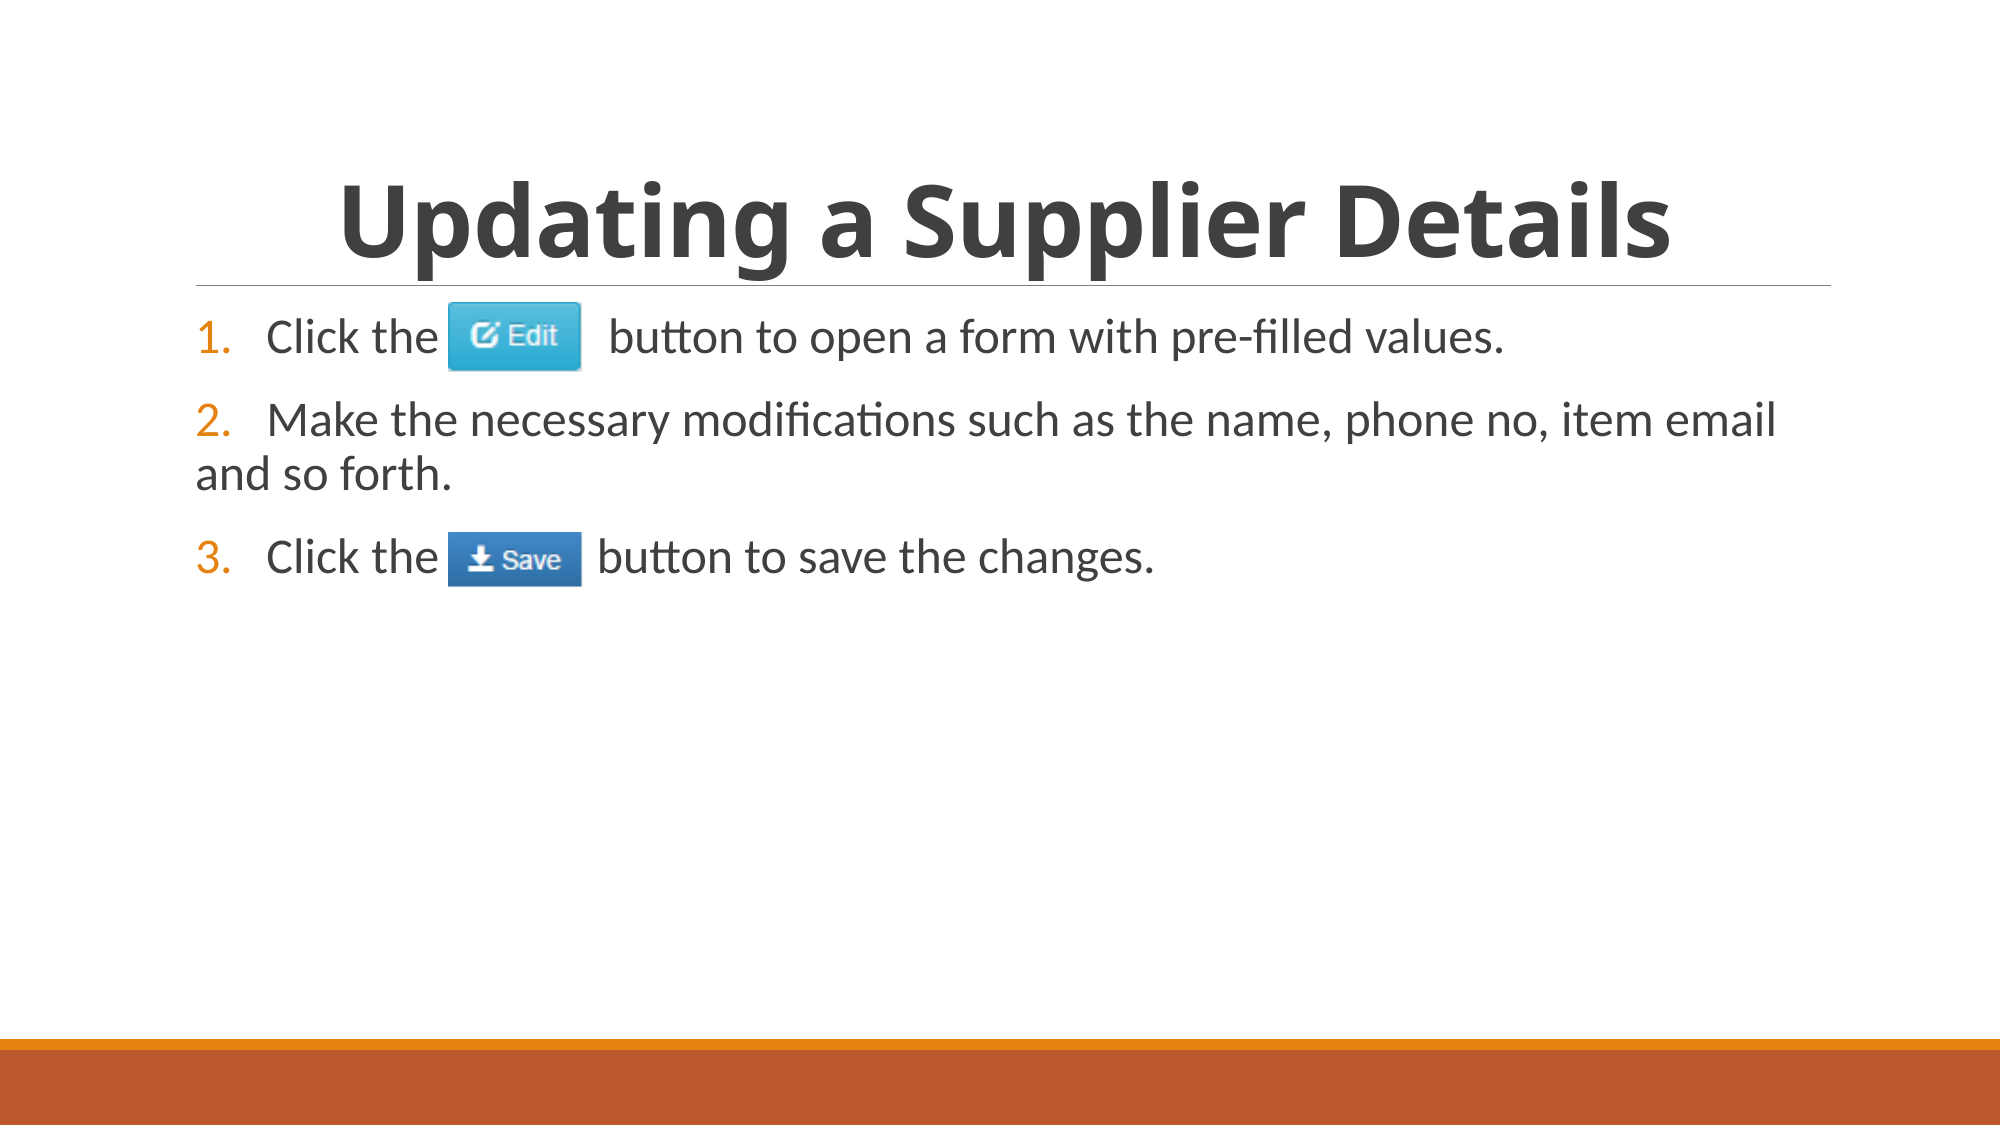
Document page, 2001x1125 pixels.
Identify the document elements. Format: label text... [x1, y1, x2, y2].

title Updating a Supplier Details [180, 47, 1830, 285]
picture [448, 532, 585, 589]
picture [448, 302, 585, 375]
list 1. Click the button to open a form with pre-filled values. 2. Make the necessary modifications such as the name, phone no, item email and so forth. 3. Click the button to save the changes. [180, 302, 1830, 963]
